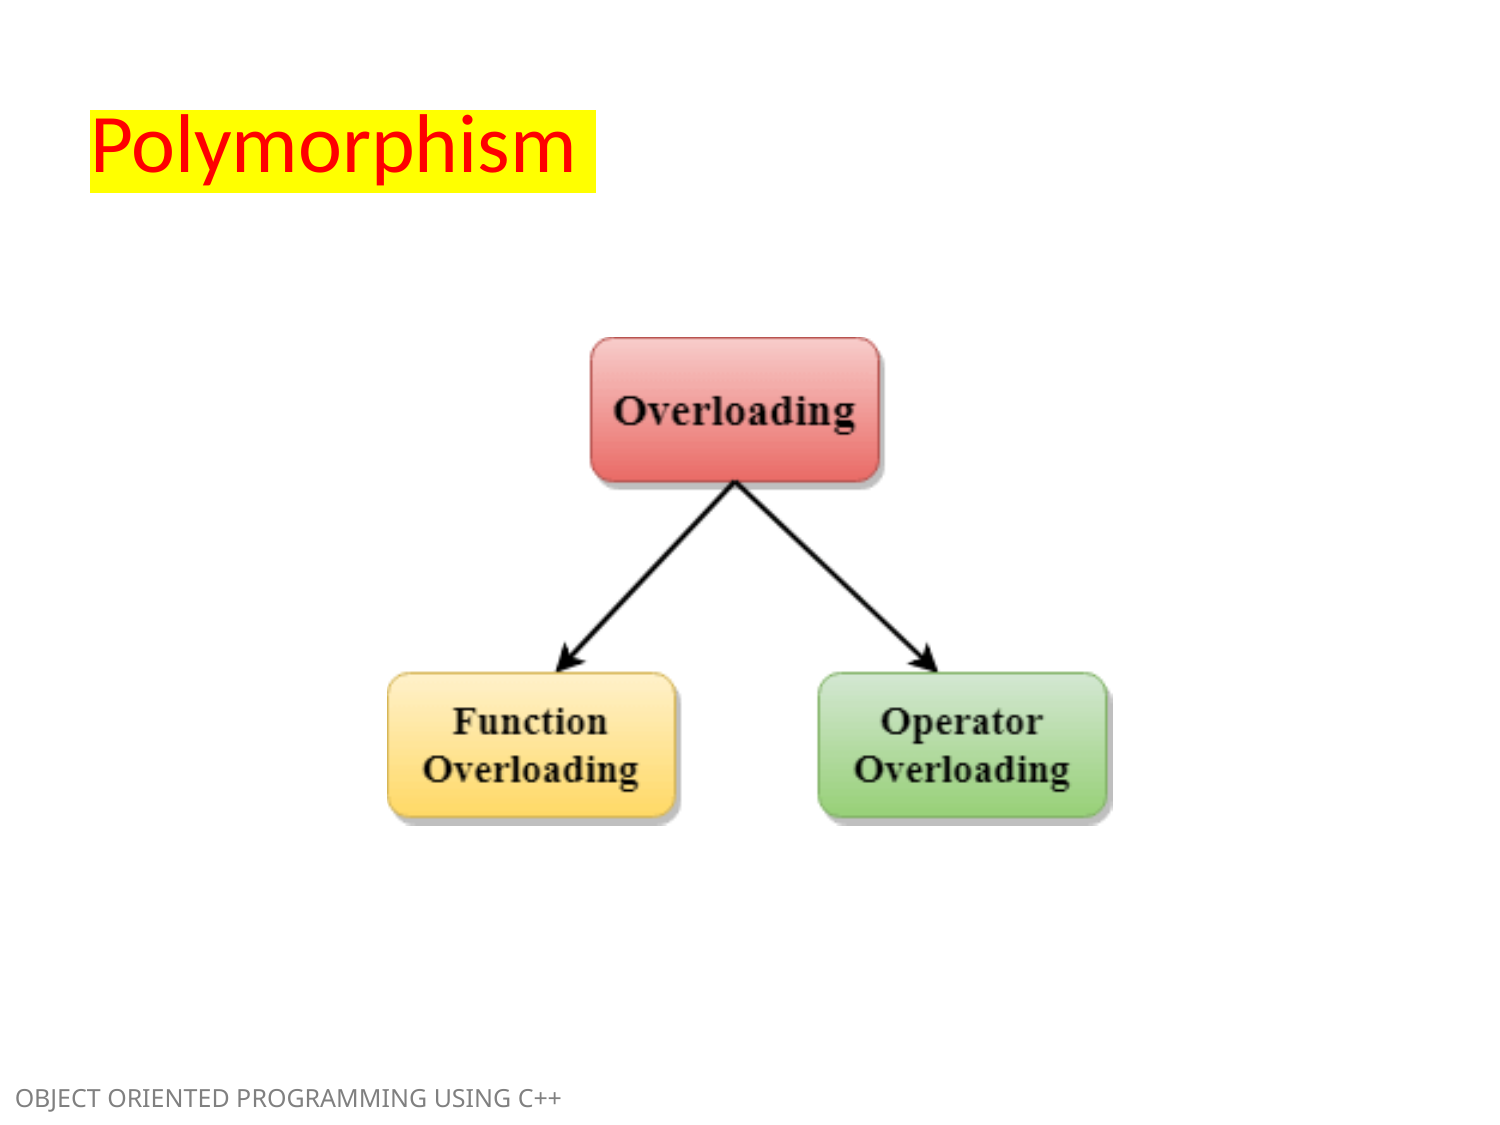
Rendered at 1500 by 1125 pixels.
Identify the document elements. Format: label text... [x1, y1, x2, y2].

picture [387, 337, 1113, 826]
title Polymorphism [75, 45, 1425, 233]
